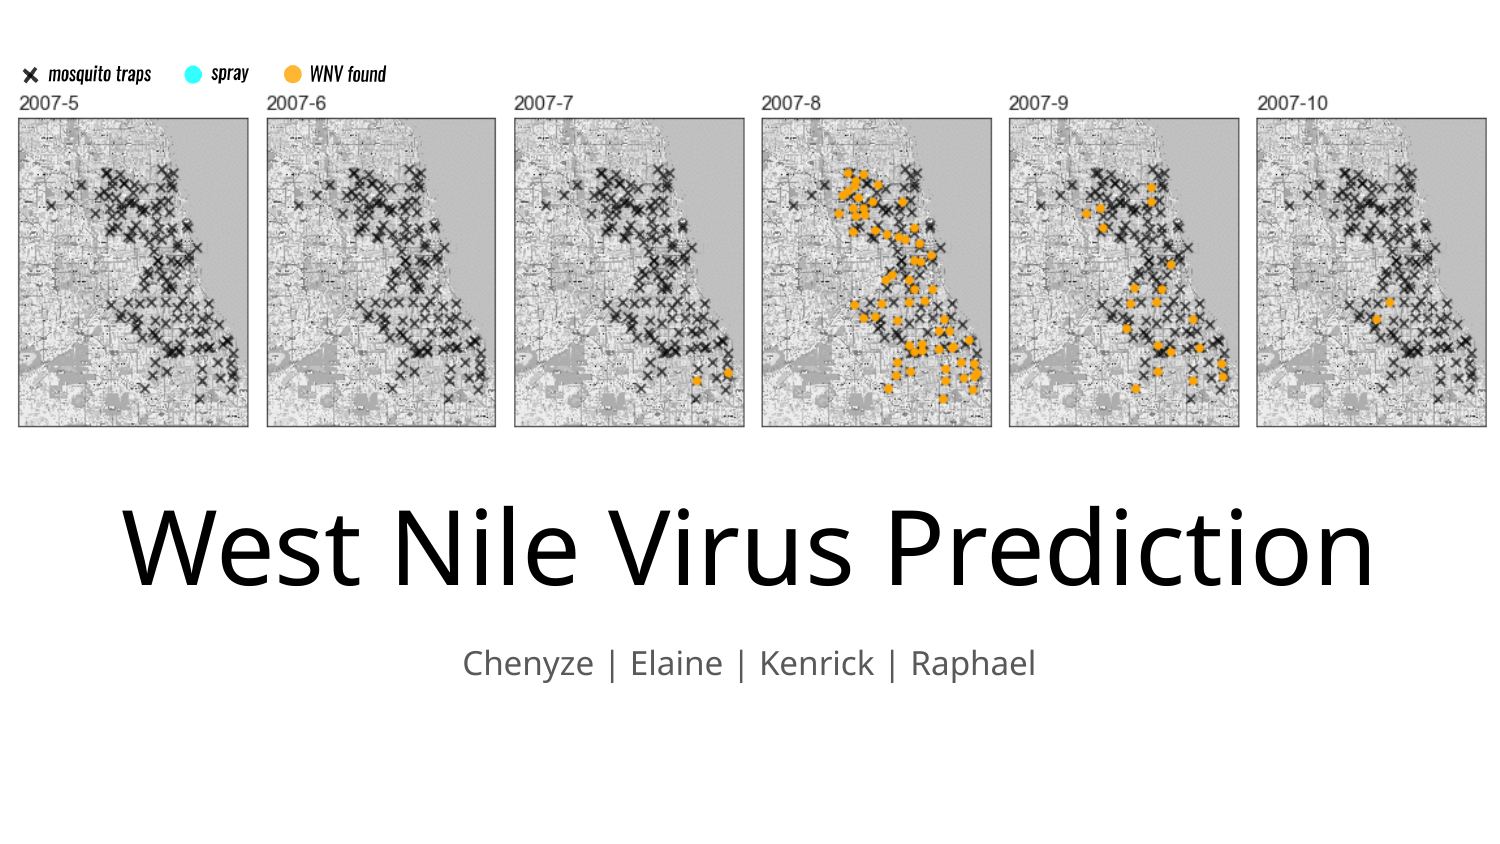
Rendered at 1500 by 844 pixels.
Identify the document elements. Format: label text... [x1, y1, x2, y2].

picture [0, 37, 1500, 507]
title West Nile Virus Prediction [51, 516, 1449, 622]
subtitle Chenyze | Elaine | Kenrick | Raphael [51, 627, 1449, 758]
